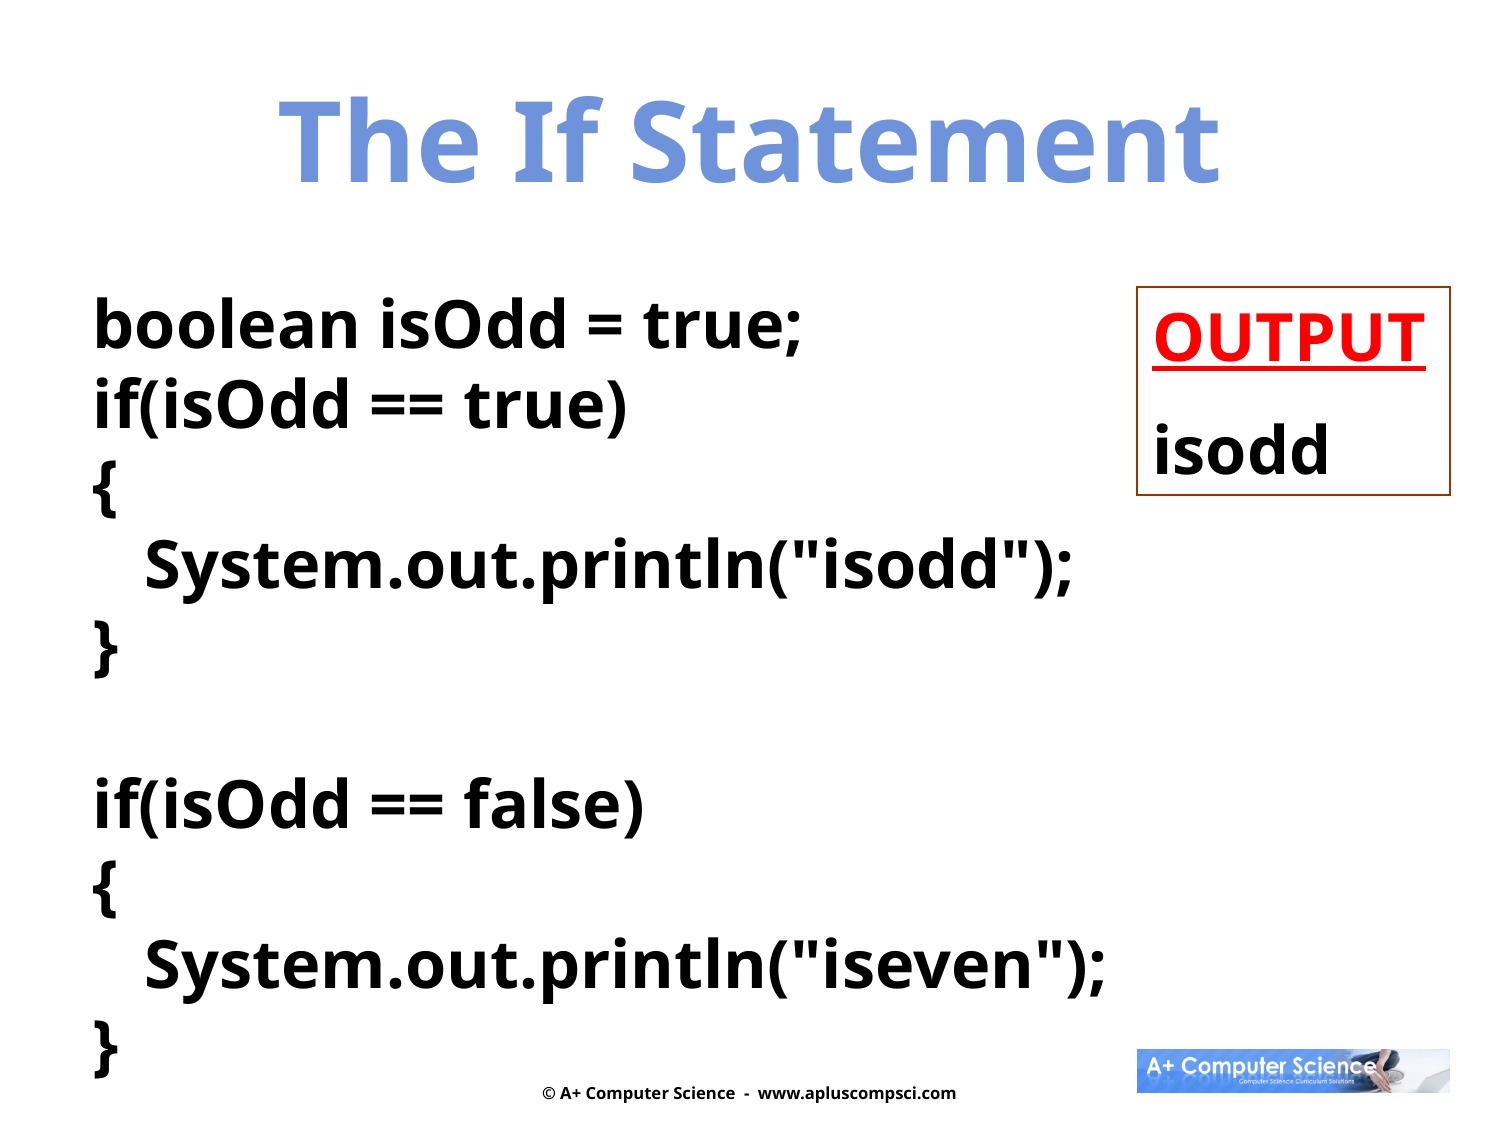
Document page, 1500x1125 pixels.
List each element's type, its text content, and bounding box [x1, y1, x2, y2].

text_box OUTPUT isodd [1137, 287, 1450, 496]
text_box boolean isOdd = true; if(isOdd == true) { System.out.println("isodd"); } if(isOdd == false) { System.out.println("iseven"); } [78, 274, 1123, 1090]
text_box The If Statement [0, 62, 1500, 213]
picture [1137, 1049, 1450, 1093]
footer © A+ Computer Science - www.apluscompsci.com [512, 1090, 988, 1101]
